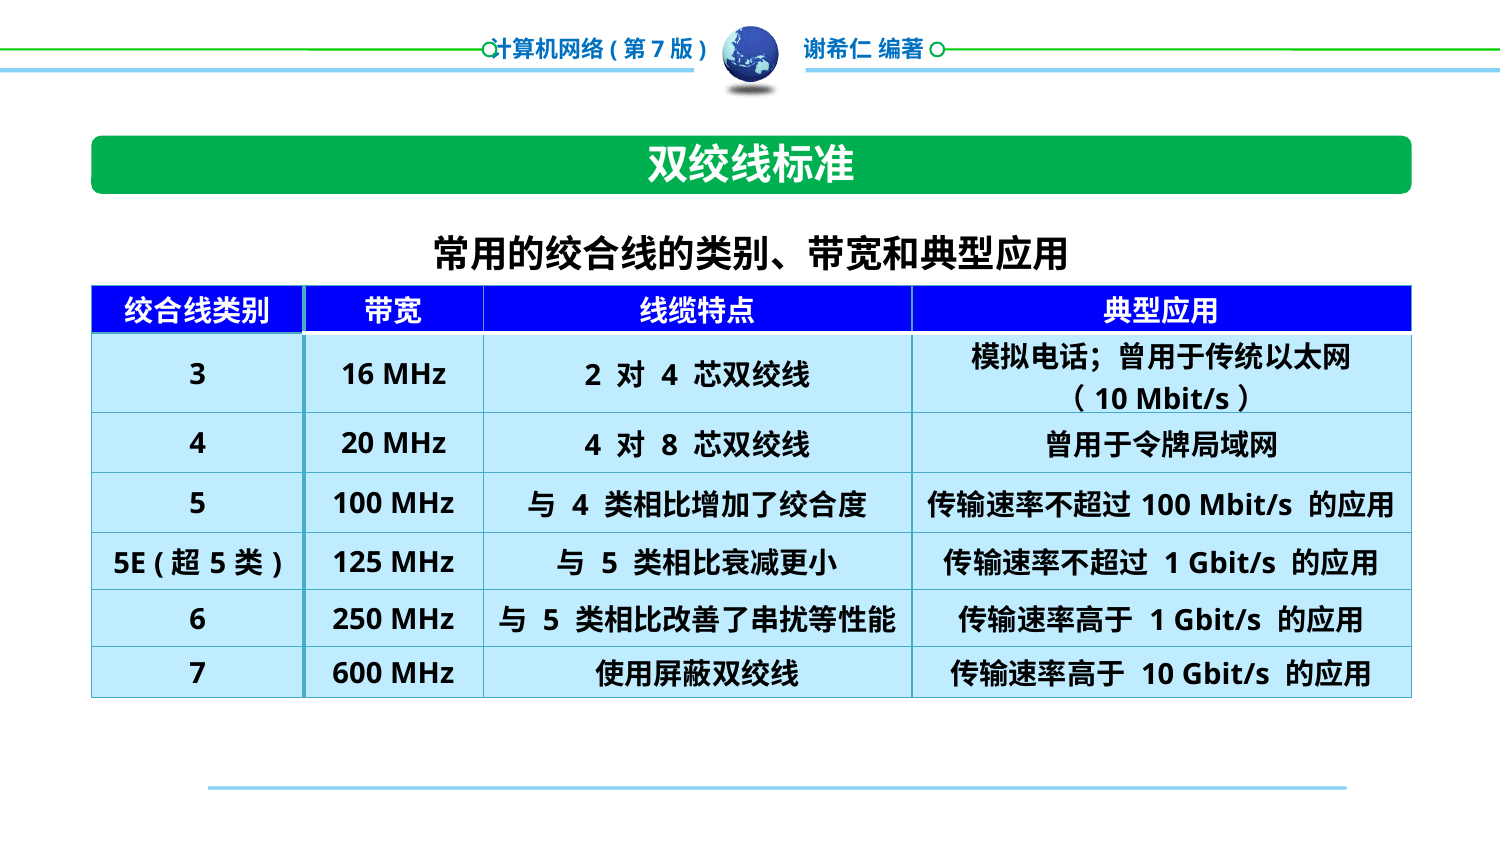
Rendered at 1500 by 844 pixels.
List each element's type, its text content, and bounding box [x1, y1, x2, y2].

text_box [91, 135, 632, 194]
table_cell 使用屏蔽双绞线 [484, 647, 911, 697]
table_cell 20 MHz [306, 413, 483, 472]
table_cell 传输速率高于 10 Gbit/s 的应用 [913, 647, 1411, 697]
table_cell 模拟电话；曾用于传统以太网 （10 Mbit/s） [913, 335, 1411, 412]
table_cell 7 [92, 647, 302, 697]
table_cell 250 MHz [306, 590, 483, 646]
table_cell 6 [92, 590, 302, 646]
table_cell 与 4 类相比增加了绞合度 [484, 473, 911, 532]
table_cell 传输速率高于 1 Gbit/s 的应用 [913, 590, 1411, 646]
table_cell 100 MHz [306, 473, 483, 532]
table_cell 600 MHz [306, 647, 483, 697]
table_header 带宽 [306, 286, 483, 331]
table_cell 4 对 8 芯双绞线 [484, 413, 911, 472]
table_header 典型应用 [913, 286, 1411, 331]
text_box 常用的绞合线的类别、带宽和典型应用 [417, 222, 1086, 283]
table_cell 4 [92, 413, 302, 472]
table_cell 125 MHz [306, 533, 483, 589]
table_cell 16 MHz [306, 335, 483, 412]
table_header 线缆特点 [484, 286, 911, 331]
table_cell 与 5 类相比改善了串扰等性能 [484, 590, 911, 646]
picture [720, 24, 780, 100]
table_cell 曾用于令牌局域网 [913, 413, 1411, 472]
table_cell 5E (超5类) [92, 533, 302, 589]
table_cell 2 对 4 芯双绞线 [484, 335, 911, 412]
table_header 绞合线类别 [92, 286, 302, 332]
text_box [871, 135, 1412, 194]
table_cell 与 5 类相比衰减更小 [484, 533, 911, 589]
table_cell 5 [92, 473, 302, 532]
table_cell 传输速率不超过 1 Gbit/s 的应用 [913, 533, 1411, 589]
text_box 双绞线标准 [632, 130, 871, 195]
table_cell 传输速率不超过100 Mbit/s 的应用 [913, 473, 1411, 532]
table_cell 3 [92, 334, 302, 412]
